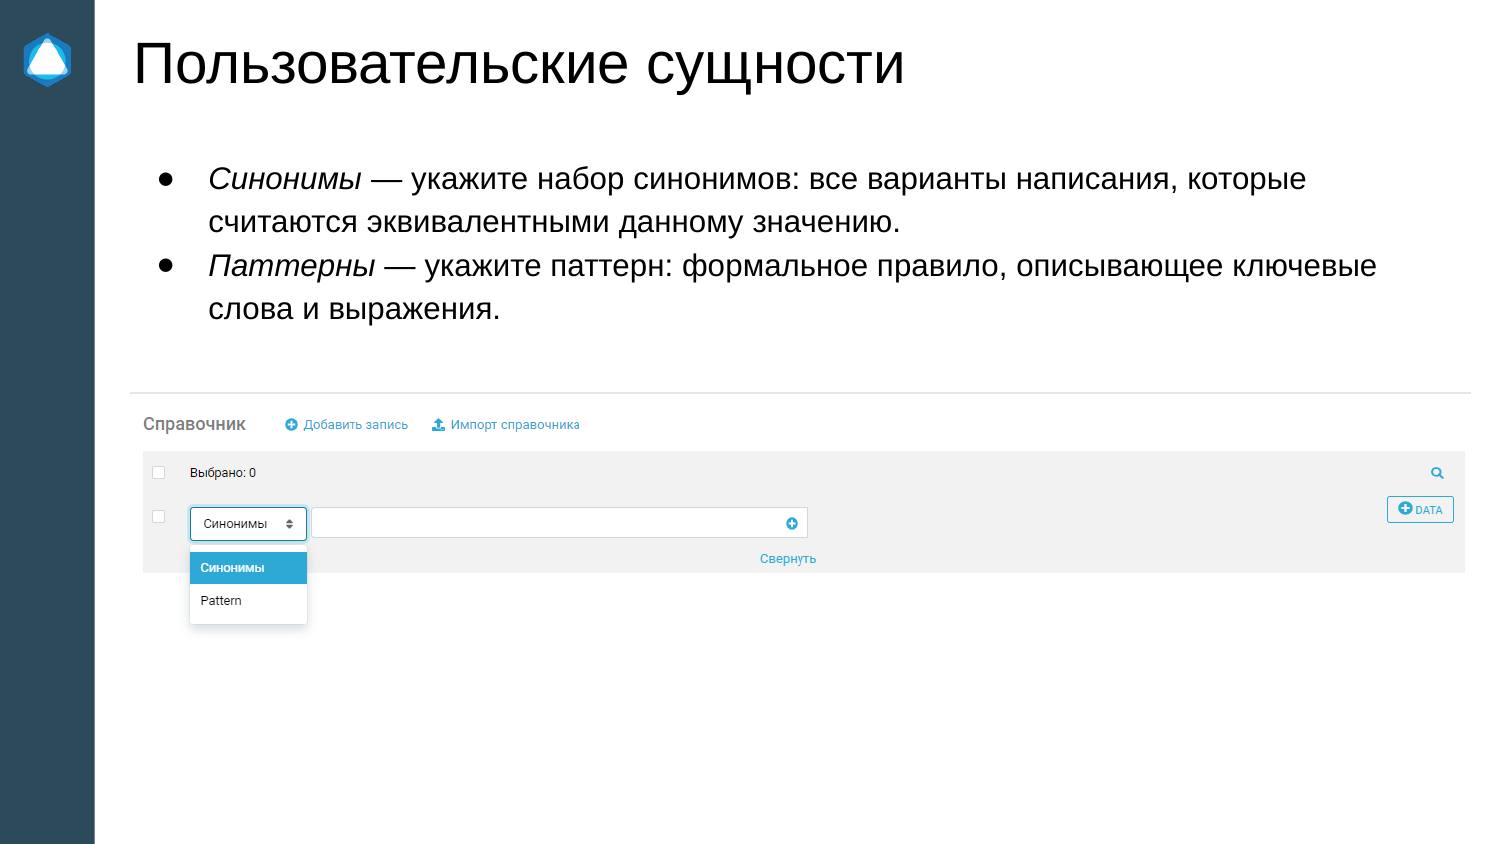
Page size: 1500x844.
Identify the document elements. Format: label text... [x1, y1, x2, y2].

text_box Синонимы — укажите набор синонимов: все варианты написания, которые считаются эквивалентными данному значению. Паттерны — укажите паттерн: формальное правило, описывающее ключевые слова и выражения. [118, 81, 1459, 535]
picture [23, 33, 75, 87]
title Пользовательские сущности [118, 10, 1349, 81]
picture [130, 392, 1471, 653]
